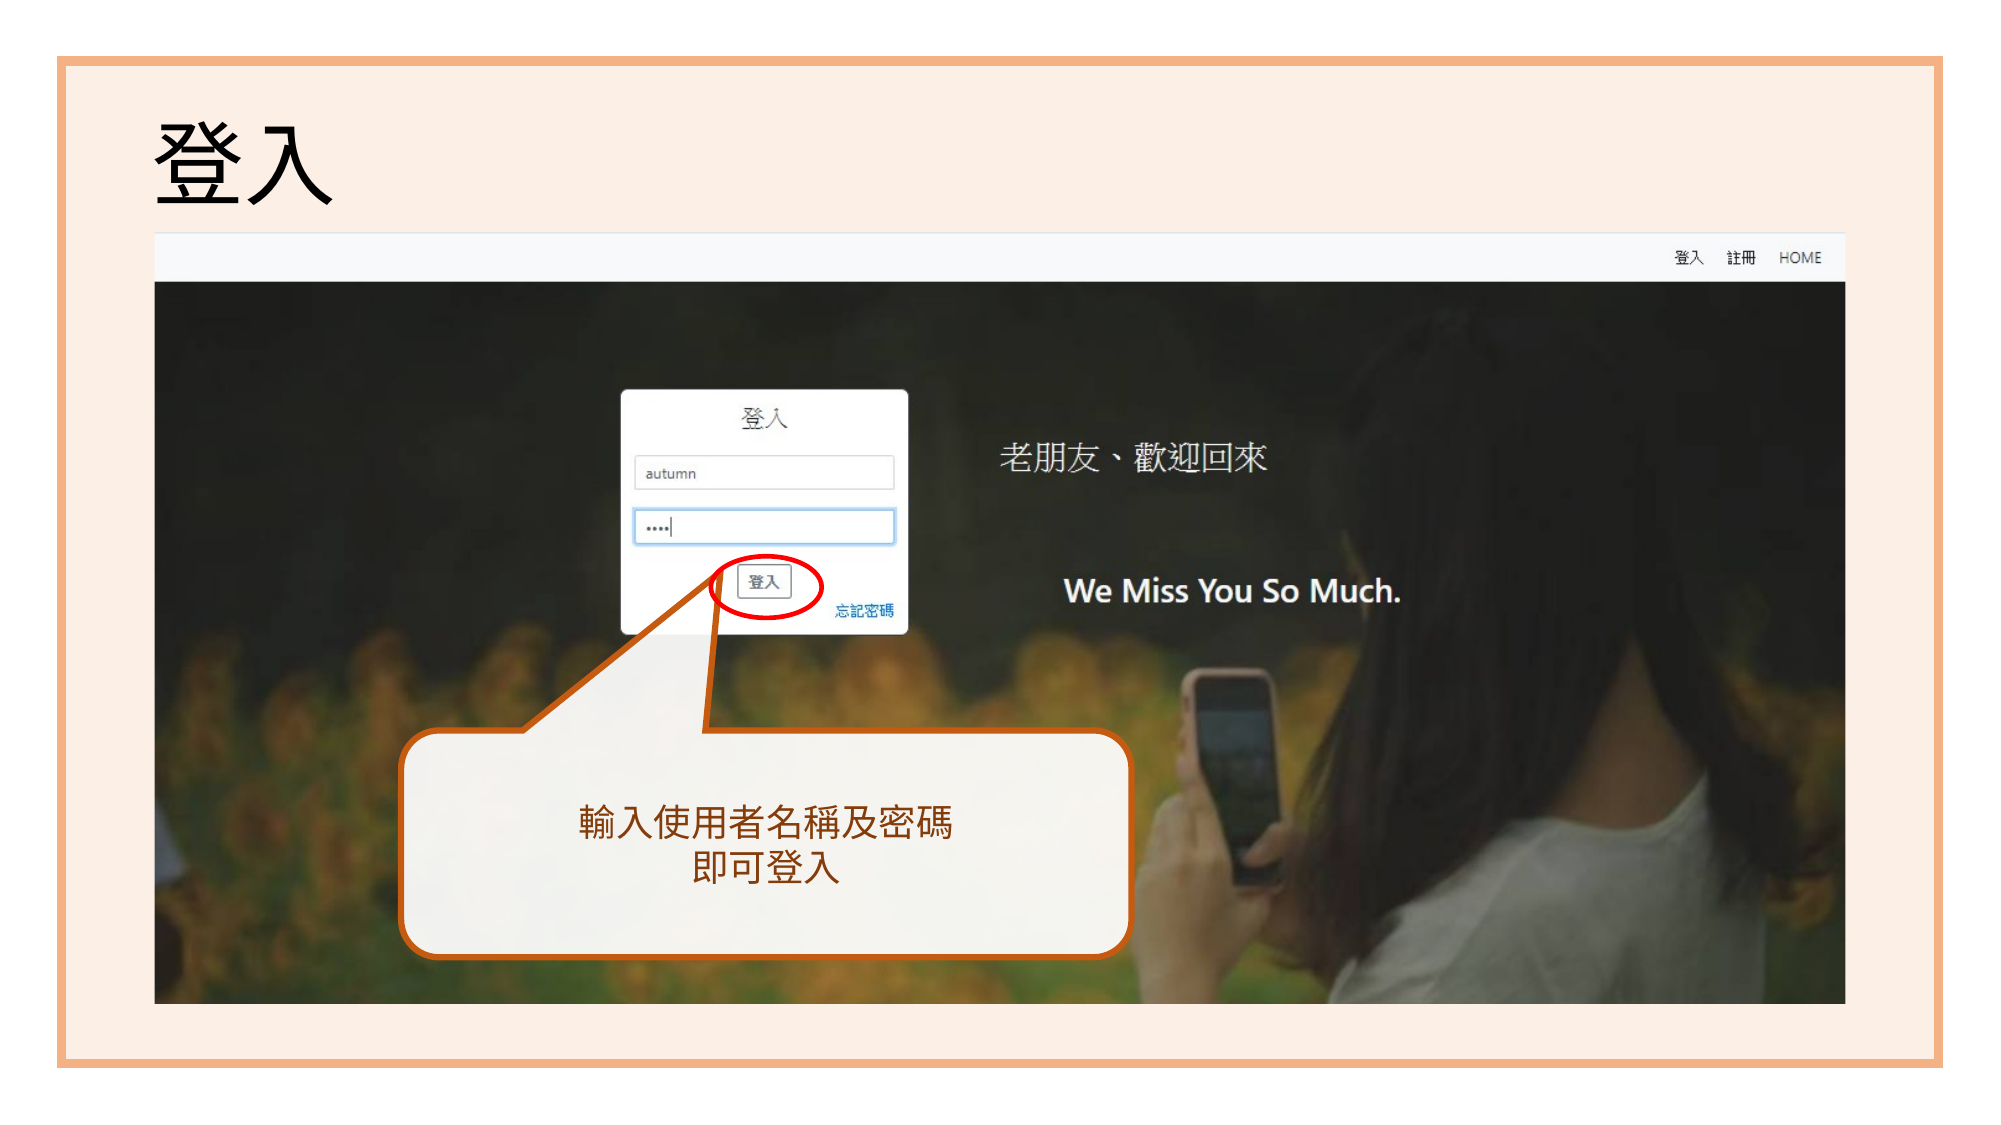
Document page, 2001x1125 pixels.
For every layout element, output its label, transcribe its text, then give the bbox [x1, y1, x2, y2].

text_box [60, 60, 1940, 1065]
picture [154, 232, 1846, 1004]
title 登入 [137, 59, 1863, 278]
